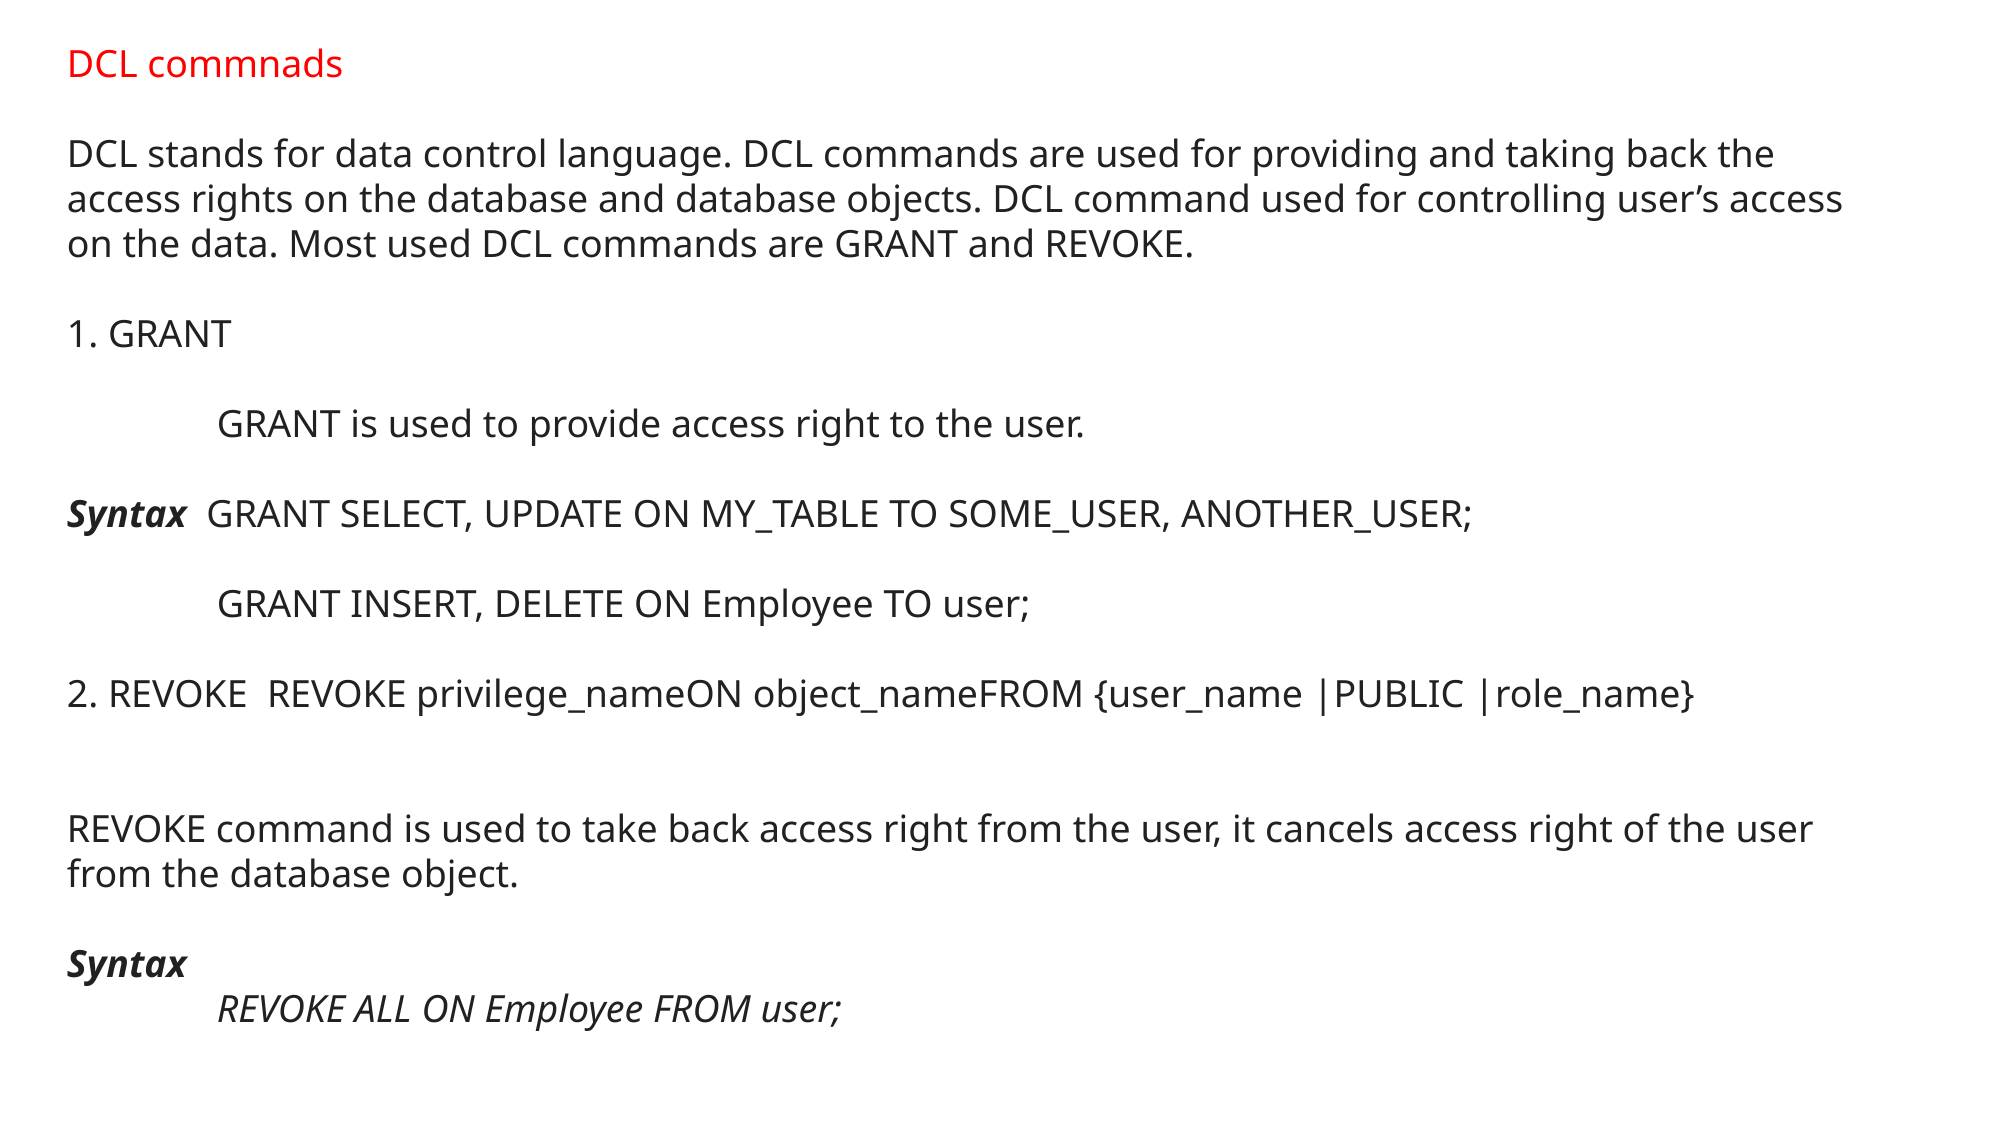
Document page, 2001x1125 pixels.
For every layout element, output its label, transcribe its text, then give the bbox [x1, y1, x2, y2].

text_box DCL commnads DCL stands for data control language. DCL commands are used for providing and taking back the access rights on the database and database objects. DCL command used for controlling user’s access on the data. Most used DCL commands are GRANT and REVOKE. 1. GRANT GRANT is used to provide access right to the user. Syntax GRANT SELECT, UPDATE ON MY_TABLE TO SOME_USER, ANOTHER_USER; GRANT INSERT, DELETE ON Employee TO user; 2. REVOKE REVOKE privilege_nameON object_nameFROM {user_name |PUBLIC |role_name} REVOKE command is used to take back access right from the user, it cancels access right of the user from the database object. Syntax REVOKE ALL ON Employee FROM user; [52, 32, 1899, 1083]
